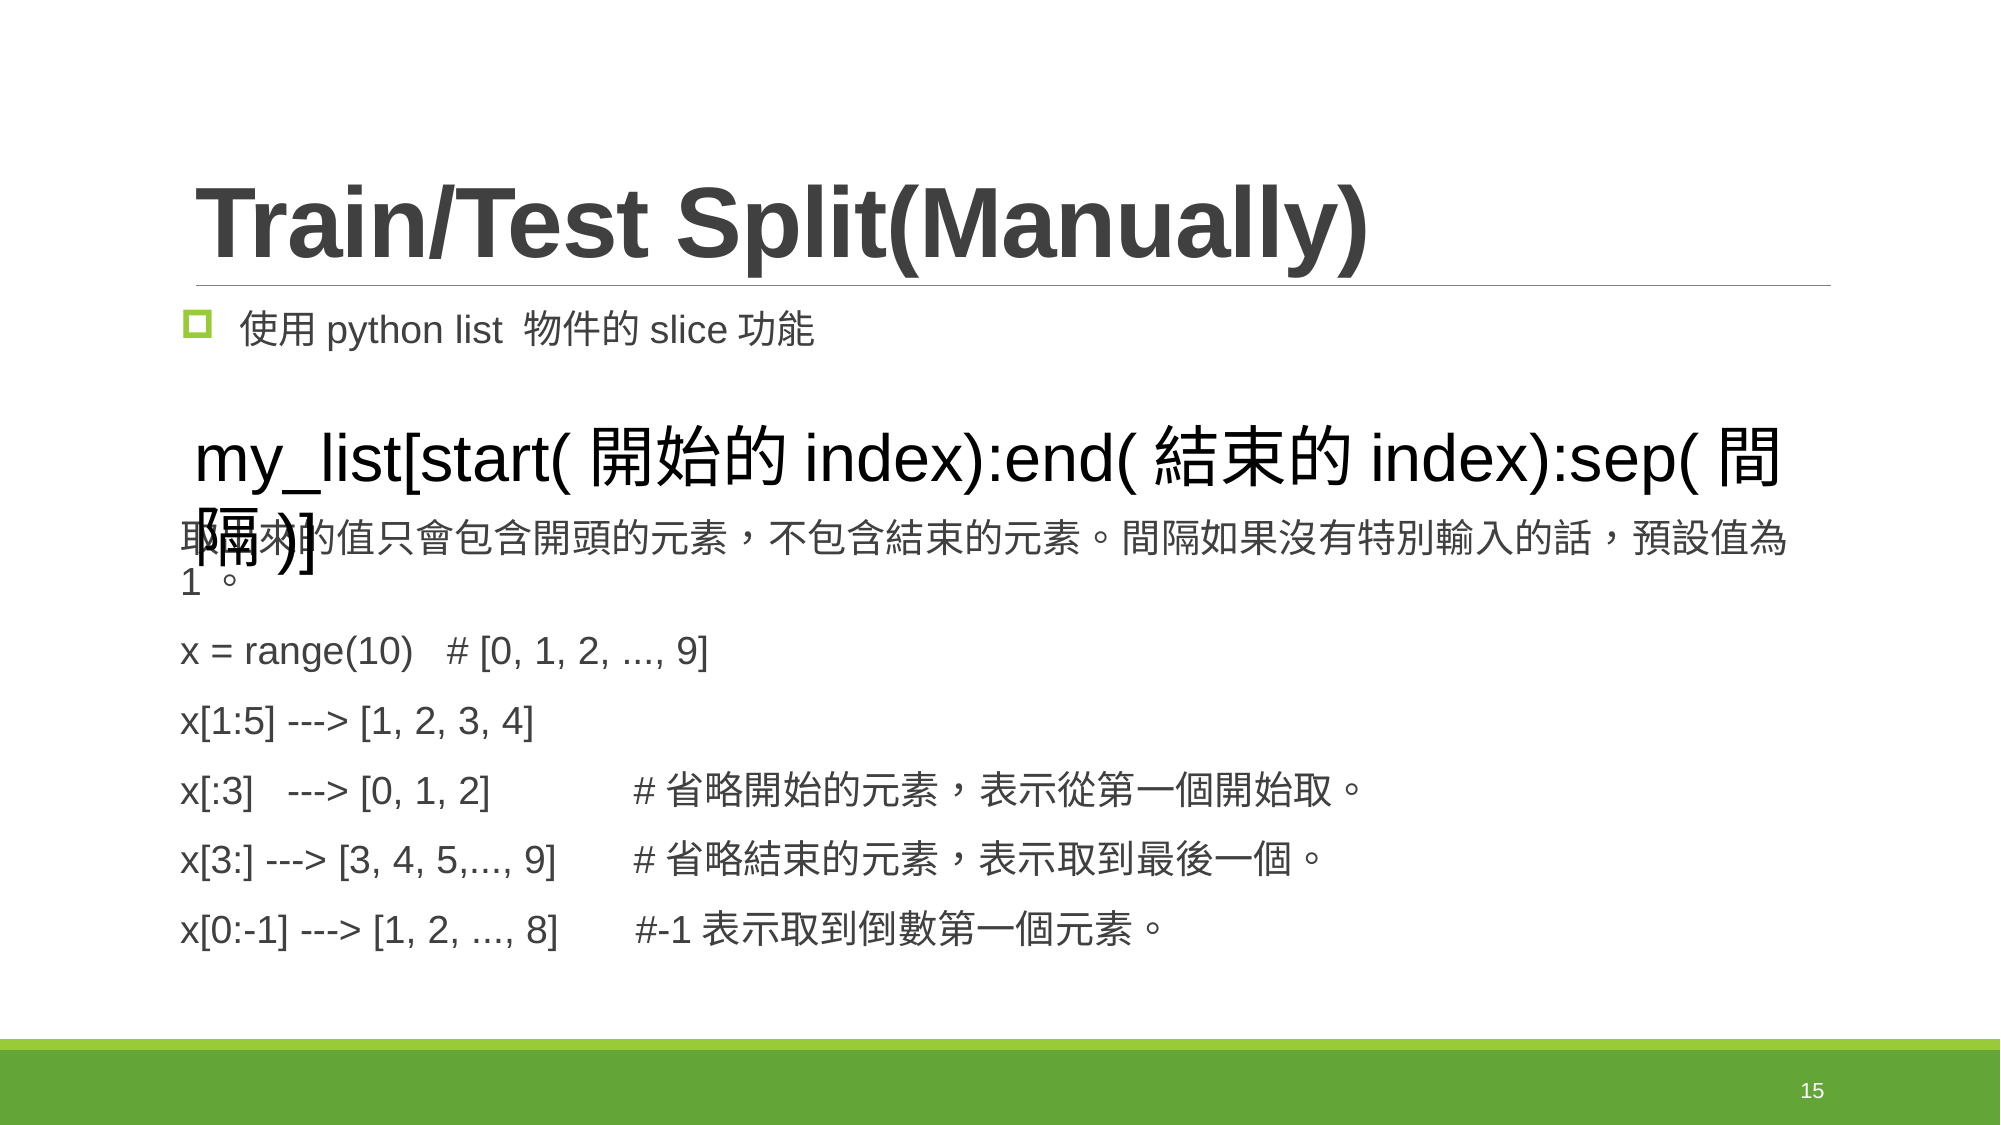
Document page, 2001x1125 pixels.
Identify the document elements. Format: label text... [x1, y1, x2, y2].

text_box my_list[start(開始的index):end(結束的index):sep(間隔)] [179, 407, 1914, 628]
list 使用python list 物件的slice功能 取出來的值只會包含開頭的元素，不包含結束的元素。間隔如果沒有特別輸入的話，預設值為 1。 x = range(10) # [0, 1, 2, ..., 9] x[1:5] ---> [1, 2, 3, 4] x[:3] ---> [0, 1, 2] #省略開始的元素，表示從第一個開始取。 x[3:] ---> [3, 4, 5,..., 9] #省略結束的元素，表示取到最後一個。 x[0:-1] ---> [1, 2, ..., 8] #-1表示取到倒數第一個元素。 [180, 628, 1830, 963]
title Train/Test Split(Manually) [180, 47, 1830, 285]
list 使用python list 物件的slice功能 取出來的值只會包含開頭的元素，不包含結束的元素。間隔如果沒有特別輸入的話，預設值為 1。 x = range(10) # [0, 1, 2, ..., 9] x[1:5] ---> [1, 2, 3, 4] x[:3] ---> [0, 1, 2] #省略開始的元素，表示從第一個開始取。 x[3:] ---> [3, 4, 5,..., 9] #省略結束的元素，表示取到最後一個。 x[0:-1] ---> [1, 2, ..., 8] #-1表示取到倒數第一個元素。 [180, 302, 1830, 407]
slide_number 15 [1624, 1059, 1840, 1120]
